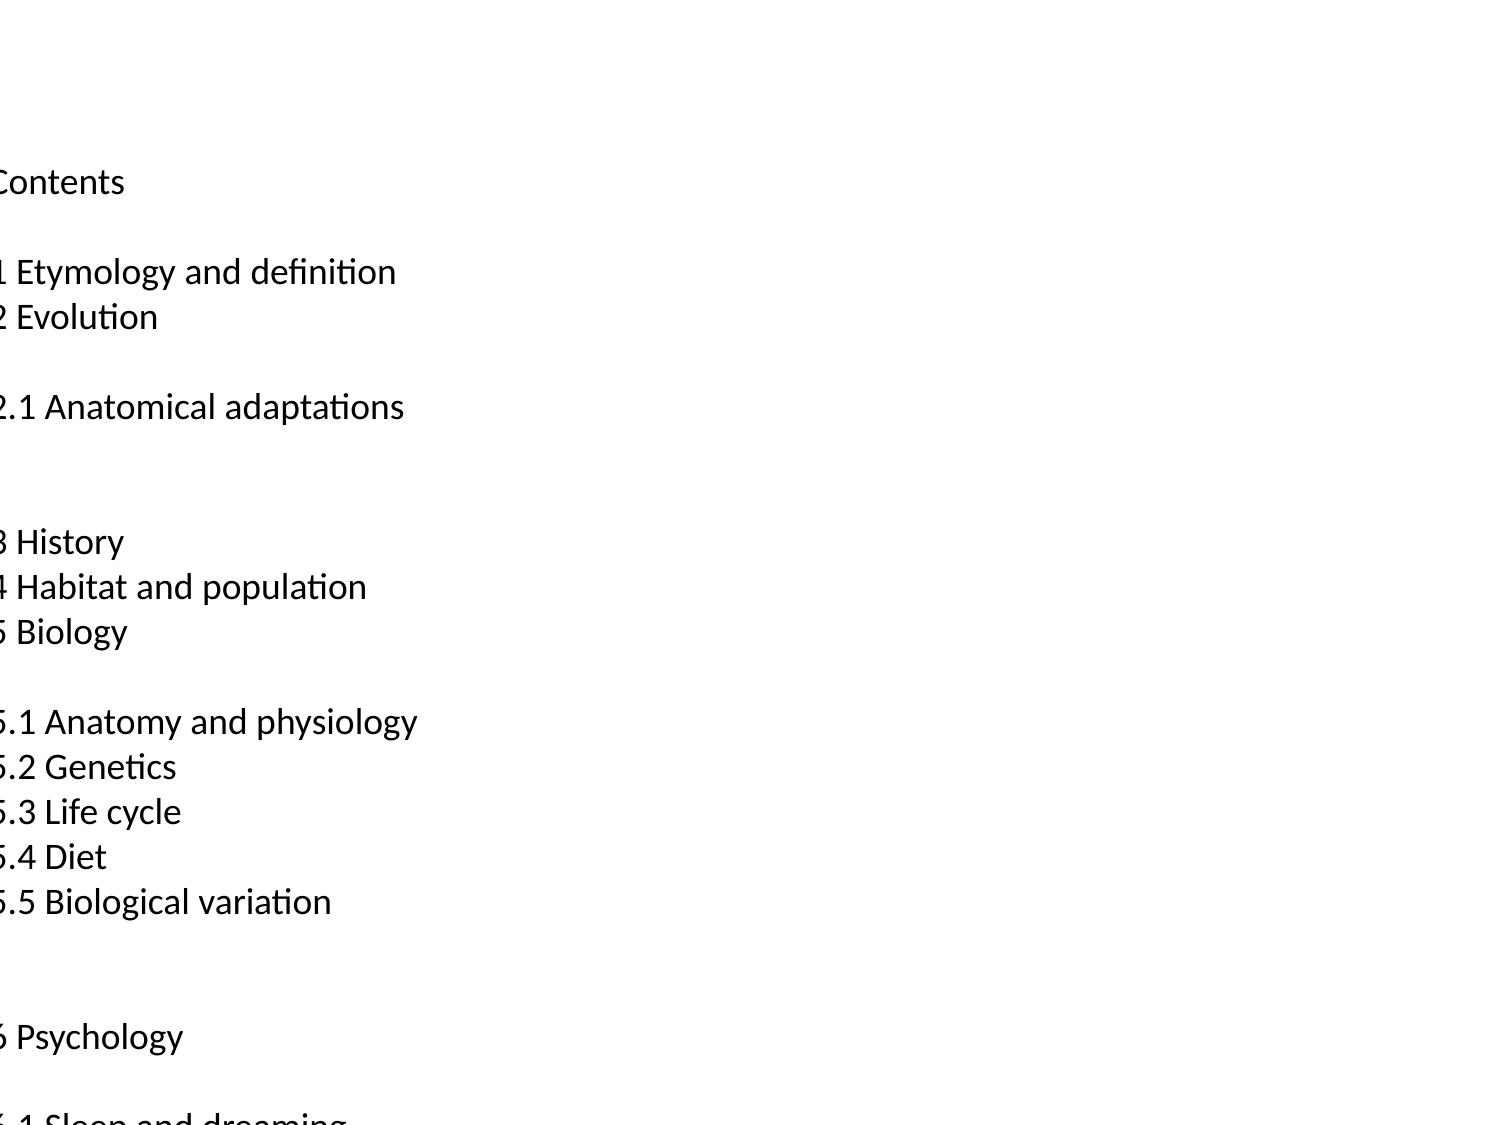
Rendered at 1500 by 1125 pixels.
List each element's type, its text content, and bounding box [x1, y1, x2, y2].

text_box Contents 1 Etymology and definition 2 Evolution 2.1 Anatomical adaptations 3 History 4 Habitat and population 5 Biology 5.1 Anatomy and physiology 5.2 Genetics 5.3 Life cycle 5.4 Diet 5.5 Biological variation 6 Psychology 6.1 Sleep and dreaming 6.2 Consciousness and thought 6.3 Motivation and emotion 6.4 Sexuality and love 7 Culture 7.1 Language 7.2 Art 7.3 Tools and technologies 7.4 Religion and spirituality 7.5 Science 7.6 Philosophy 8 Society 8.1 Kinship 8.2 Ethnicity 8.3 Government and politics 8.4 Trade and economics 8.5 War 9 See also 10 References 11 Further reading 12 External links [0, 149, 476, 1125]
